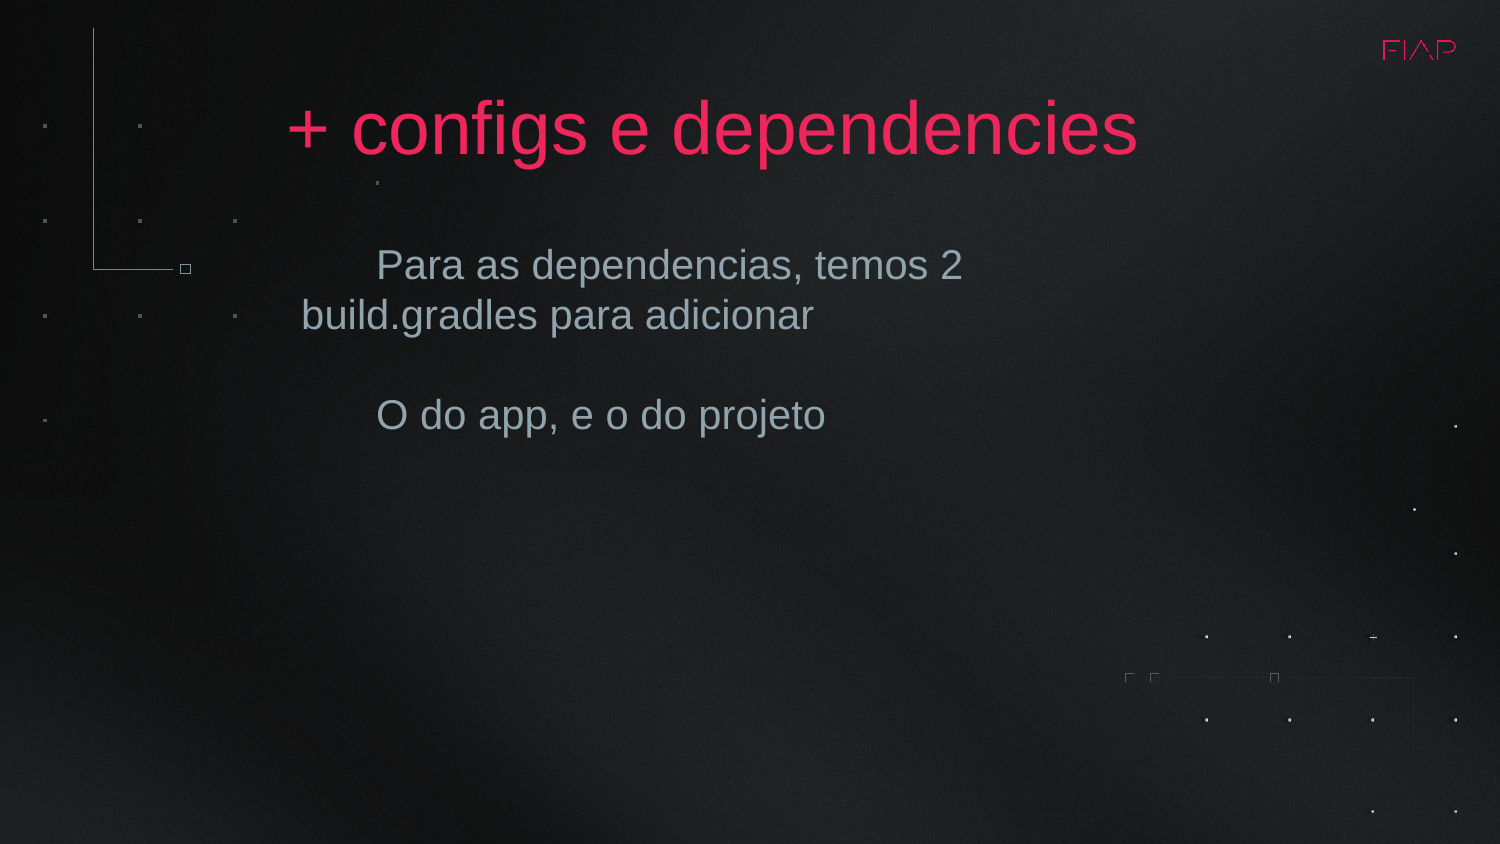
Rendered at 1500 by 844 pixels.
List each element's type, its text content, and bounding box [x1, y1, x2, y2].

text_box + configs e dependencies [383, 72, 1231, 177]
text_box Para as dependencias, temos 2 build.gradles para adicionar O do app, e o do projeto [286, 230, 1217, 446]
picture [0, 0, 1500, 844]
